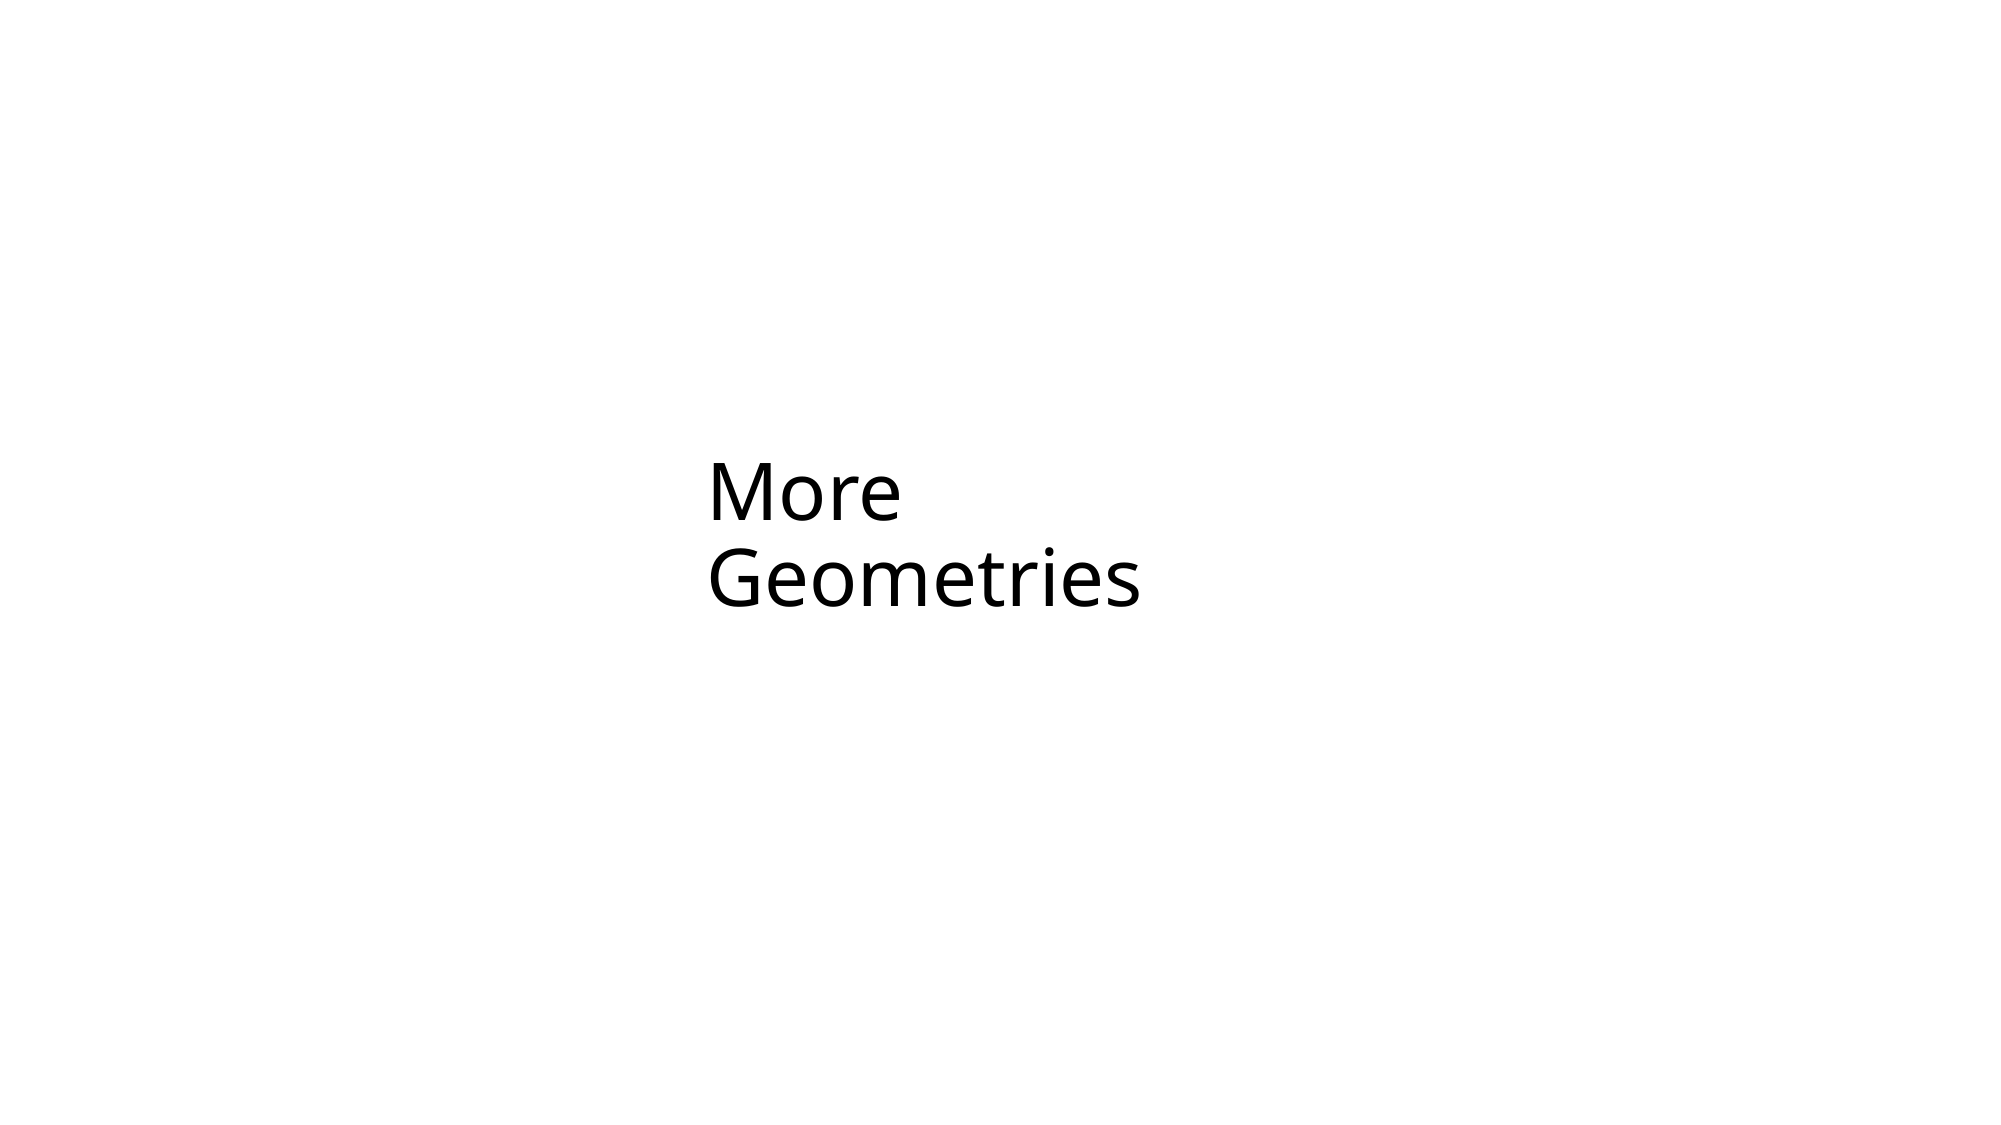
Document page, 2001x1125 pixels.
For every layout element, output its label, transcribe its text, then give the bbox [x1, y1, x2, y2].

title More Geometries [691, 444, 1331, 632]
